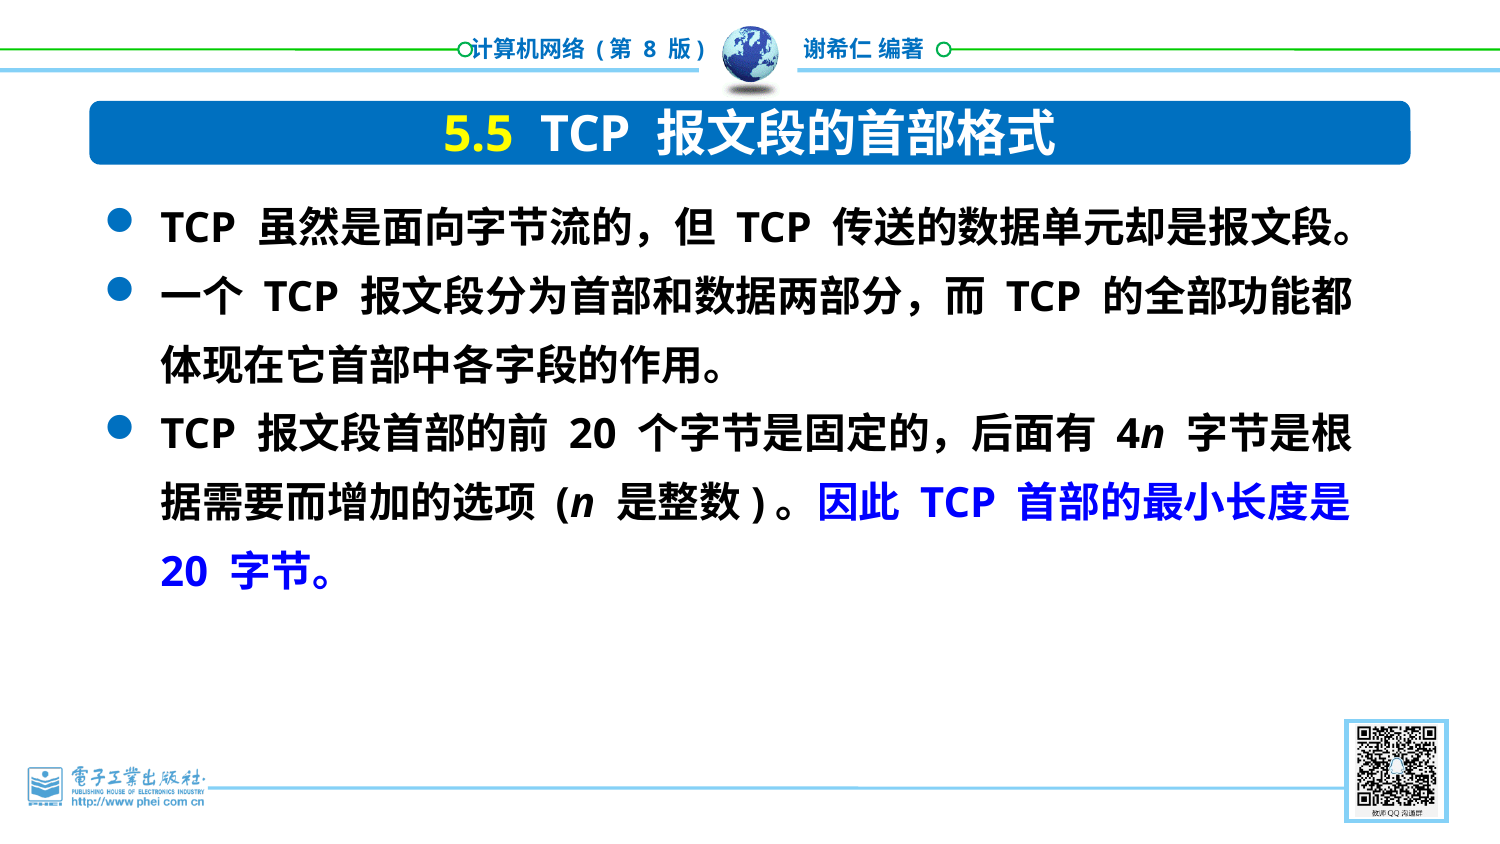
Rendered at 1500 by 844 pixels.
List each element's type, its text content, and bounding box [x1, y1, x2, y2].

text_box TCP 虽然是面向字节流的，但 TCP 传送的数据单元却是报文段。 一个 TCP 报文段分为首部和数据两部分，而 TCP 的全部功能都体现在它首部中各字段的作用。 TCP 报文段首部的前 20 个字节是固定的，后面有 4n 字节是根据需要而增加的选项 (n 是整数)。因此 TCP 首部的最小长度是 20 字节。 [89, 174, 1392, 602]
text_box 5.5 TCP 报文段的首部格式 [428, 93, 1072, 169]
picture [23, 764, 208, 809]
picture [1355, 724, 1438, 817]
text_box [89, 100, 428, 165]
text_box [1072, 100, 1411, 165]
picture [720, 24, 780, 93]
